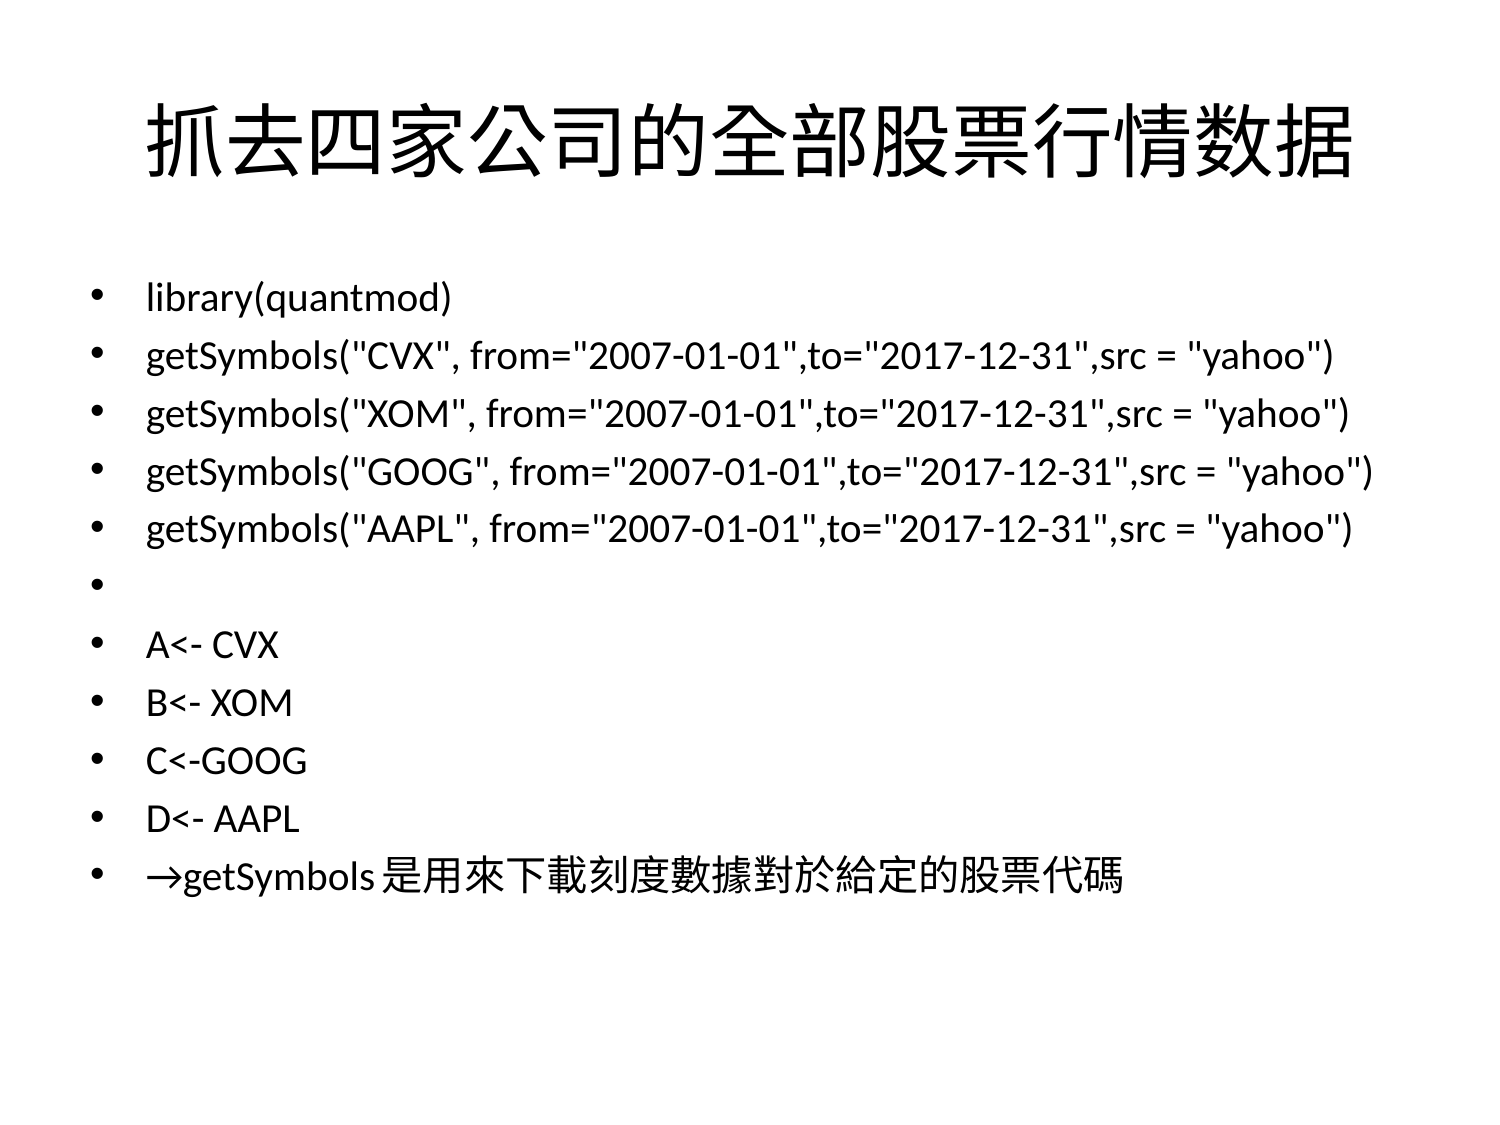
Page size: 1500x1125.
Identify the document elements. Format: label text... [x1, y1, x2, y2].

title 抓去四家公司的全部股票行情数据 [75, 45, 1425, 233]
list library(quantmod) getSymbols("CVX", from="2007-01-01",to="2017-12-31",src = "yahoo") getSymbols("XOM", from="2007-01-01",to="2017-12-31",src = "yahoo") getSymbols("GOOG", from="2007-01-01",to="2017-12-31",src = "yahoo") getSymbols("AAPL", from="2007-01-01",to="2017-12-31",src = "yahoo") A<- CVX B<- XOM C<-GOOG D<- AAPL →getSymbols是用來下載刻度數據對於給定的股票代碼 [75, 262, 1425, 1005]
